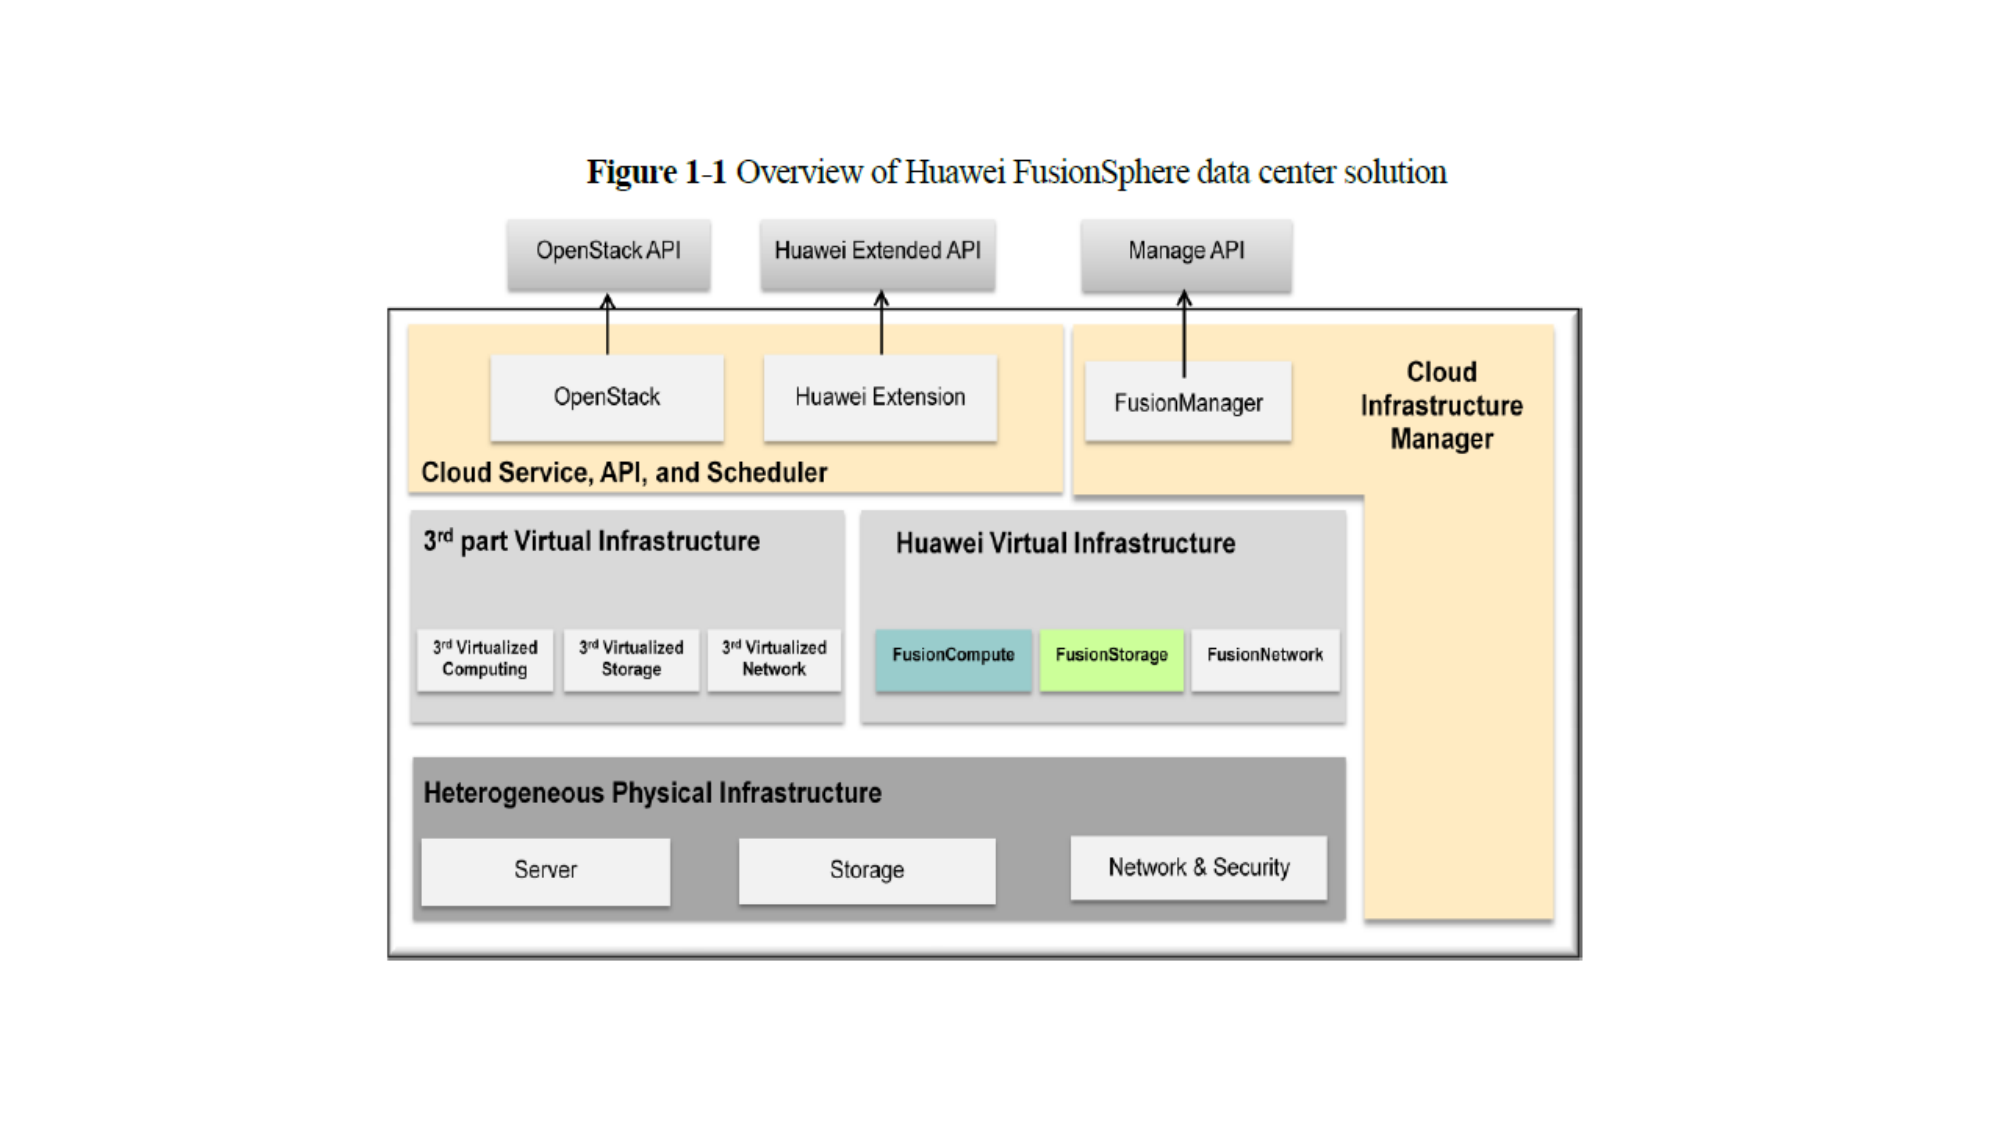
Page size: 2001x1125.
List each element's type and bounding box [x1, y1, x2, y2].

picture [339, 149, 1661, 975]
